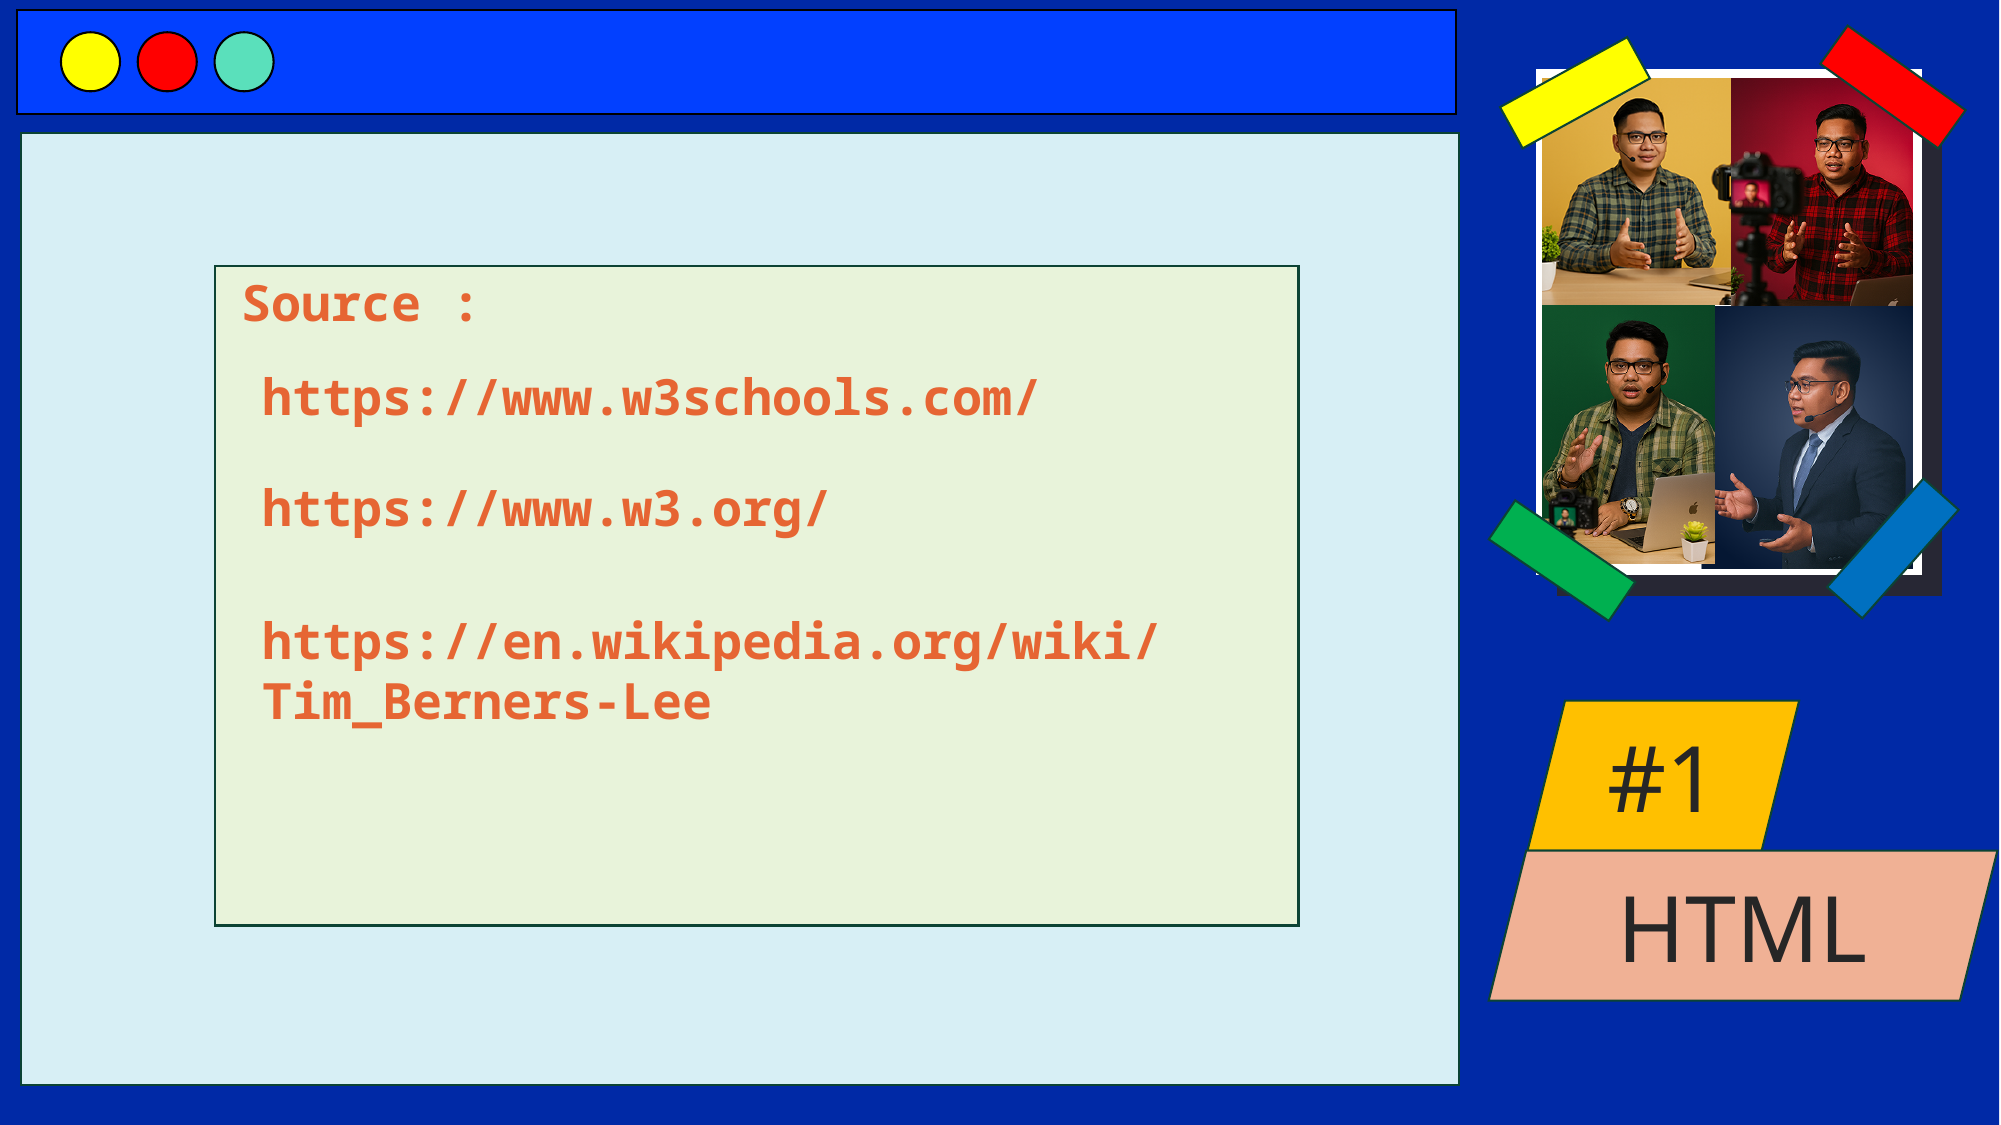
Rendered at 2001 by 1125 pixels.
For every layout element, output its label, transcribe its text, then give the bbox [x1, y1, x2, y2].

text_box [17, 10, 1460, 1085]
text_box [1489, 63, 1966, 621]
text_box HTML [1487, 849, 1999, 1002]
text_box #1 [1526, 699, 1801, 849]
text_box [0, 0, 2000, 1125]
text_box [214, 266, 1299, 926]
